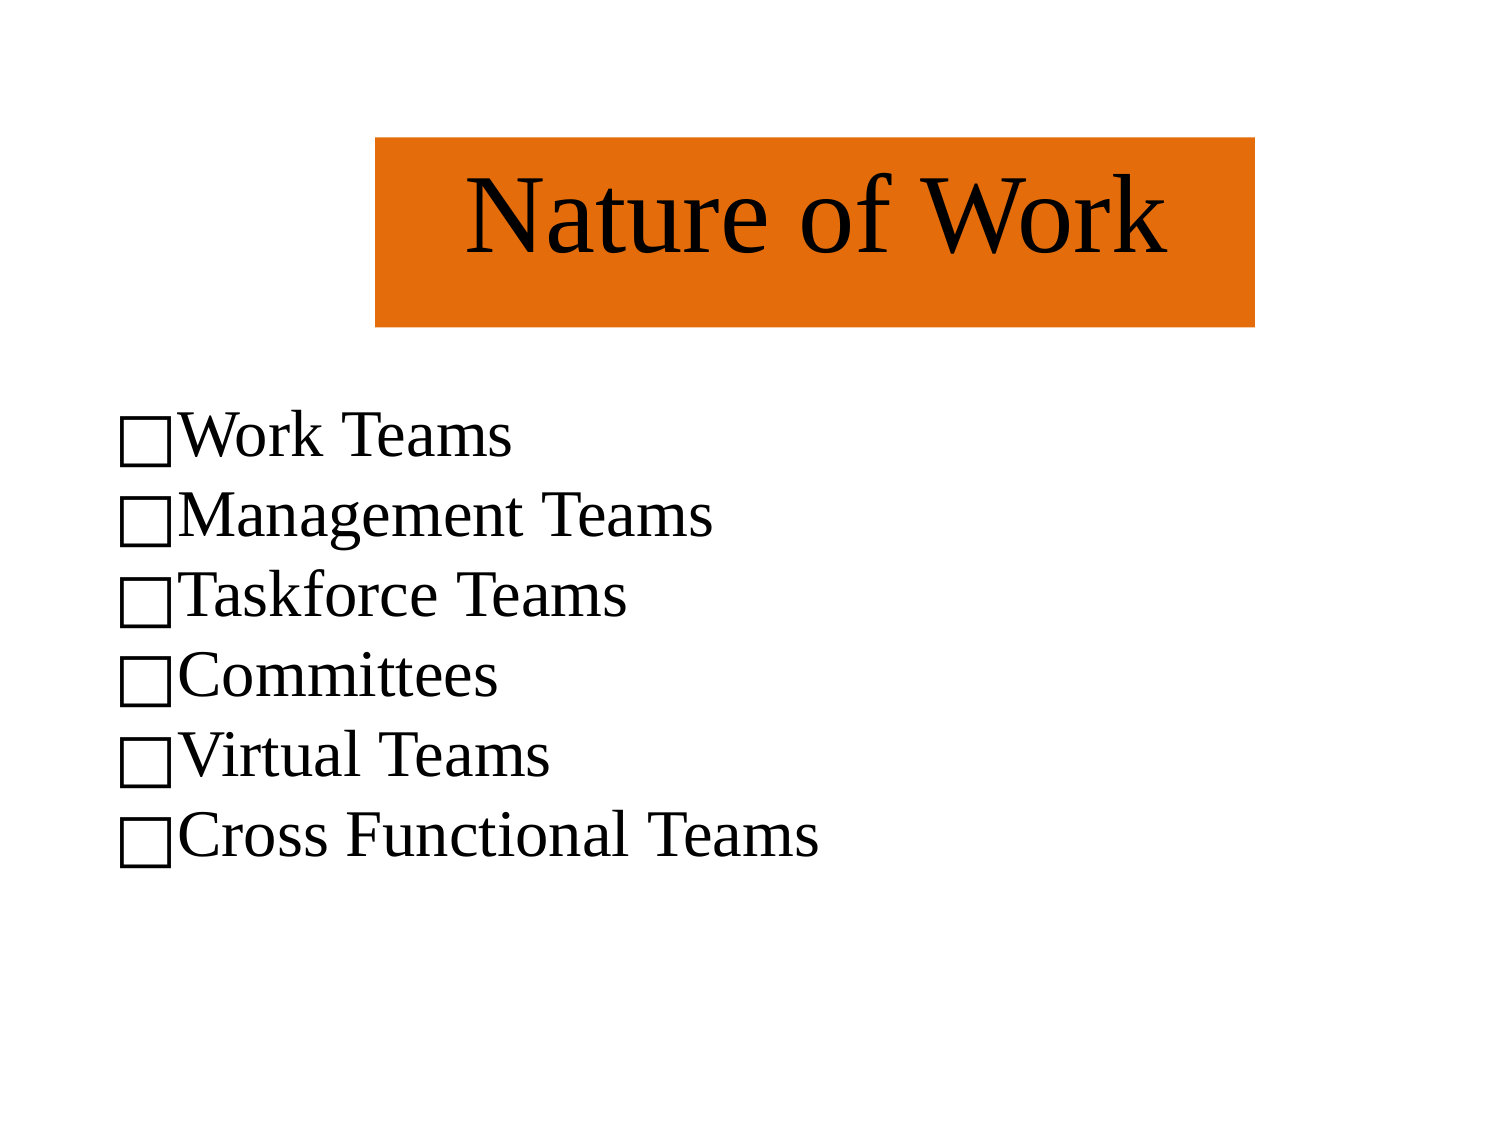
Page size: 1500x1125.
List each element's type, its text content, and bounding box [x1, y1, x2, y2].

text_box Work Teams Management Teams Taskforce Teams Committees Virtual Teams Cross Functional Teams [112, 387, 1138, 870]
title Nature of Work [375, 137, 1255, 328]
